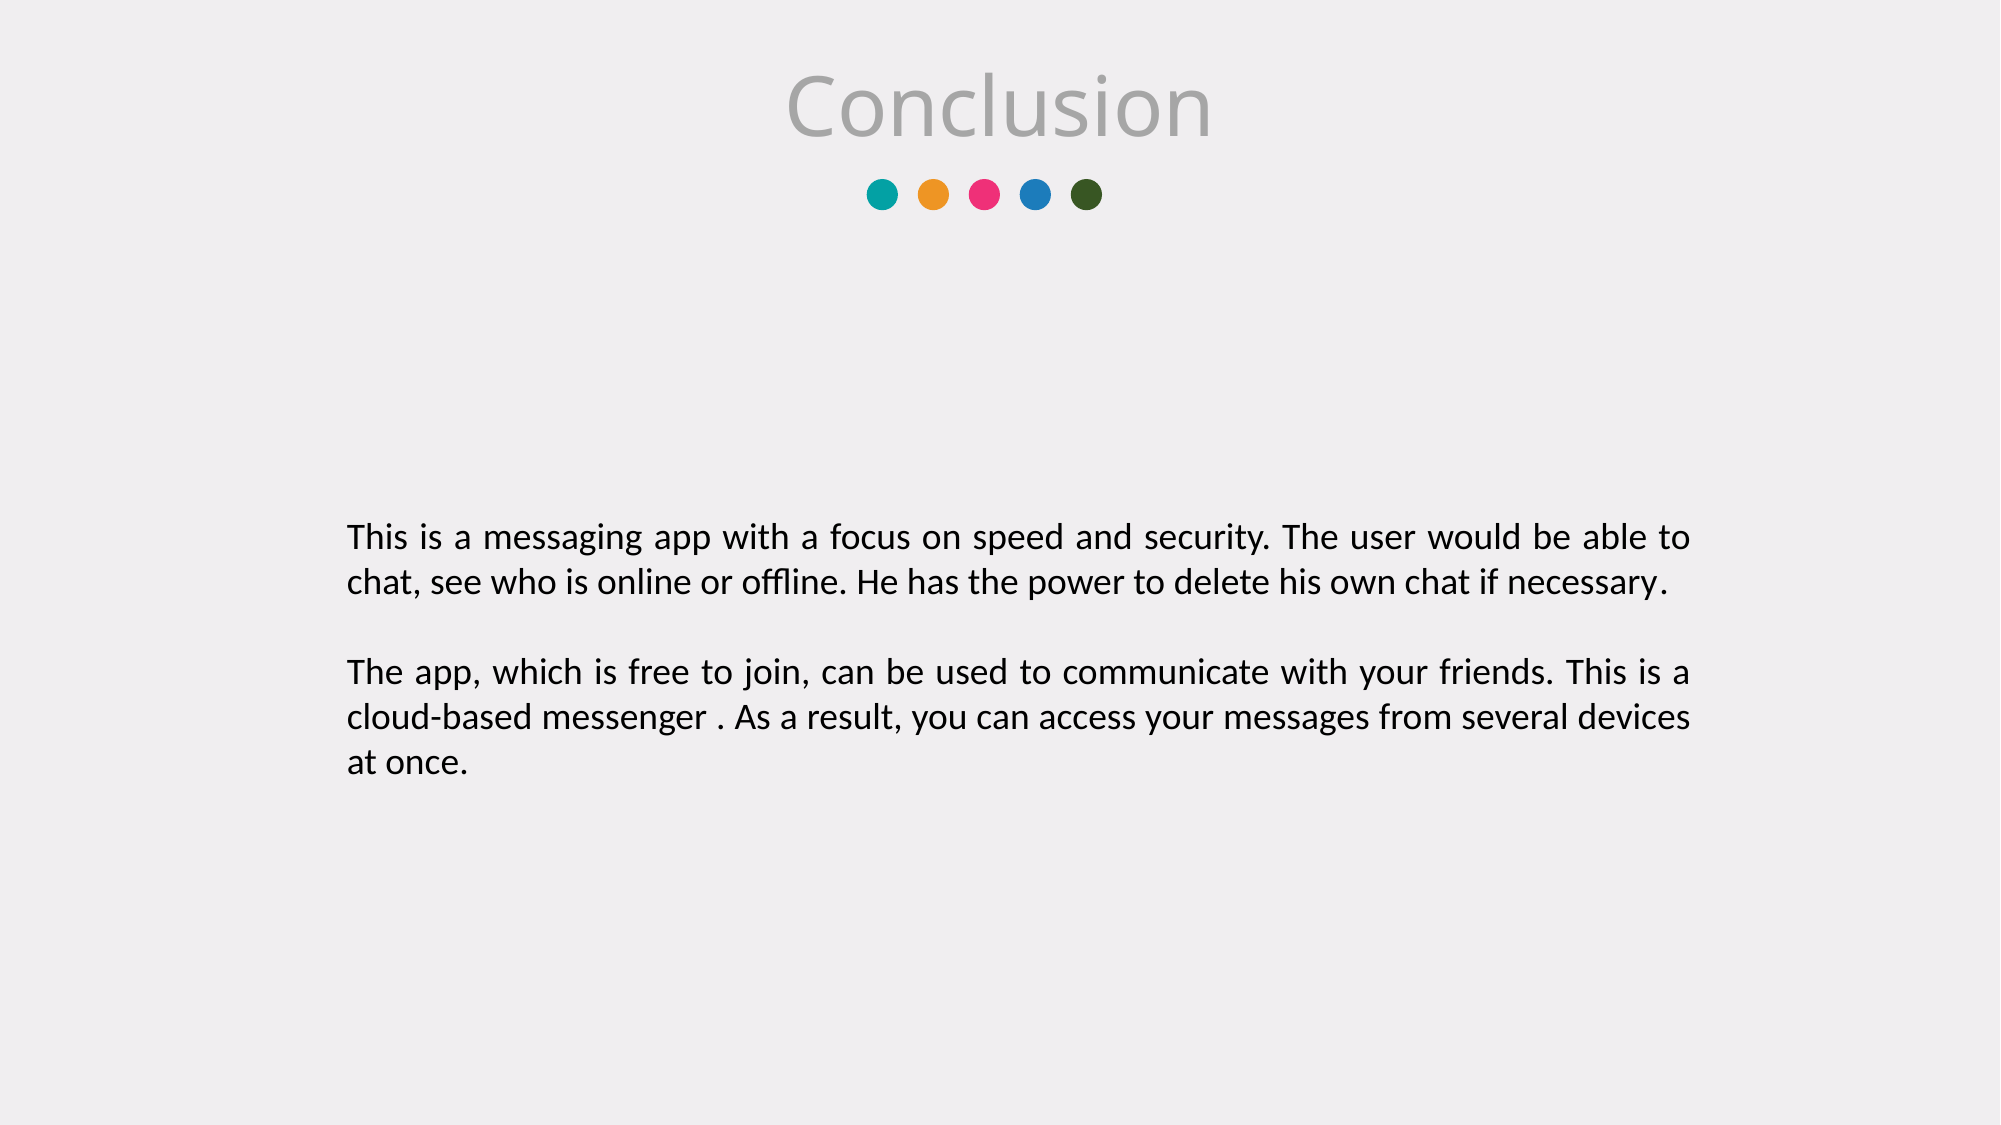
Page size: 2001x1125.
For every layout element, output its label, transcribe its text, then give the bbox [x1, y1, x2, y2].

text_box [866, 178, 1103, 211]
text_box This is a messaging app with a focus on speed and security. The user would be able to chat, see who is online or offline. He has the power to delete his own chat if necessary. The app, which is free to join, can be used to communicate with your friends. This is a cloud-based messenger . As a result, you can access your messages from several devices at once. [332, 504, 1708, 824]
text_box Conclusion [402, 45, 1597, 161]
